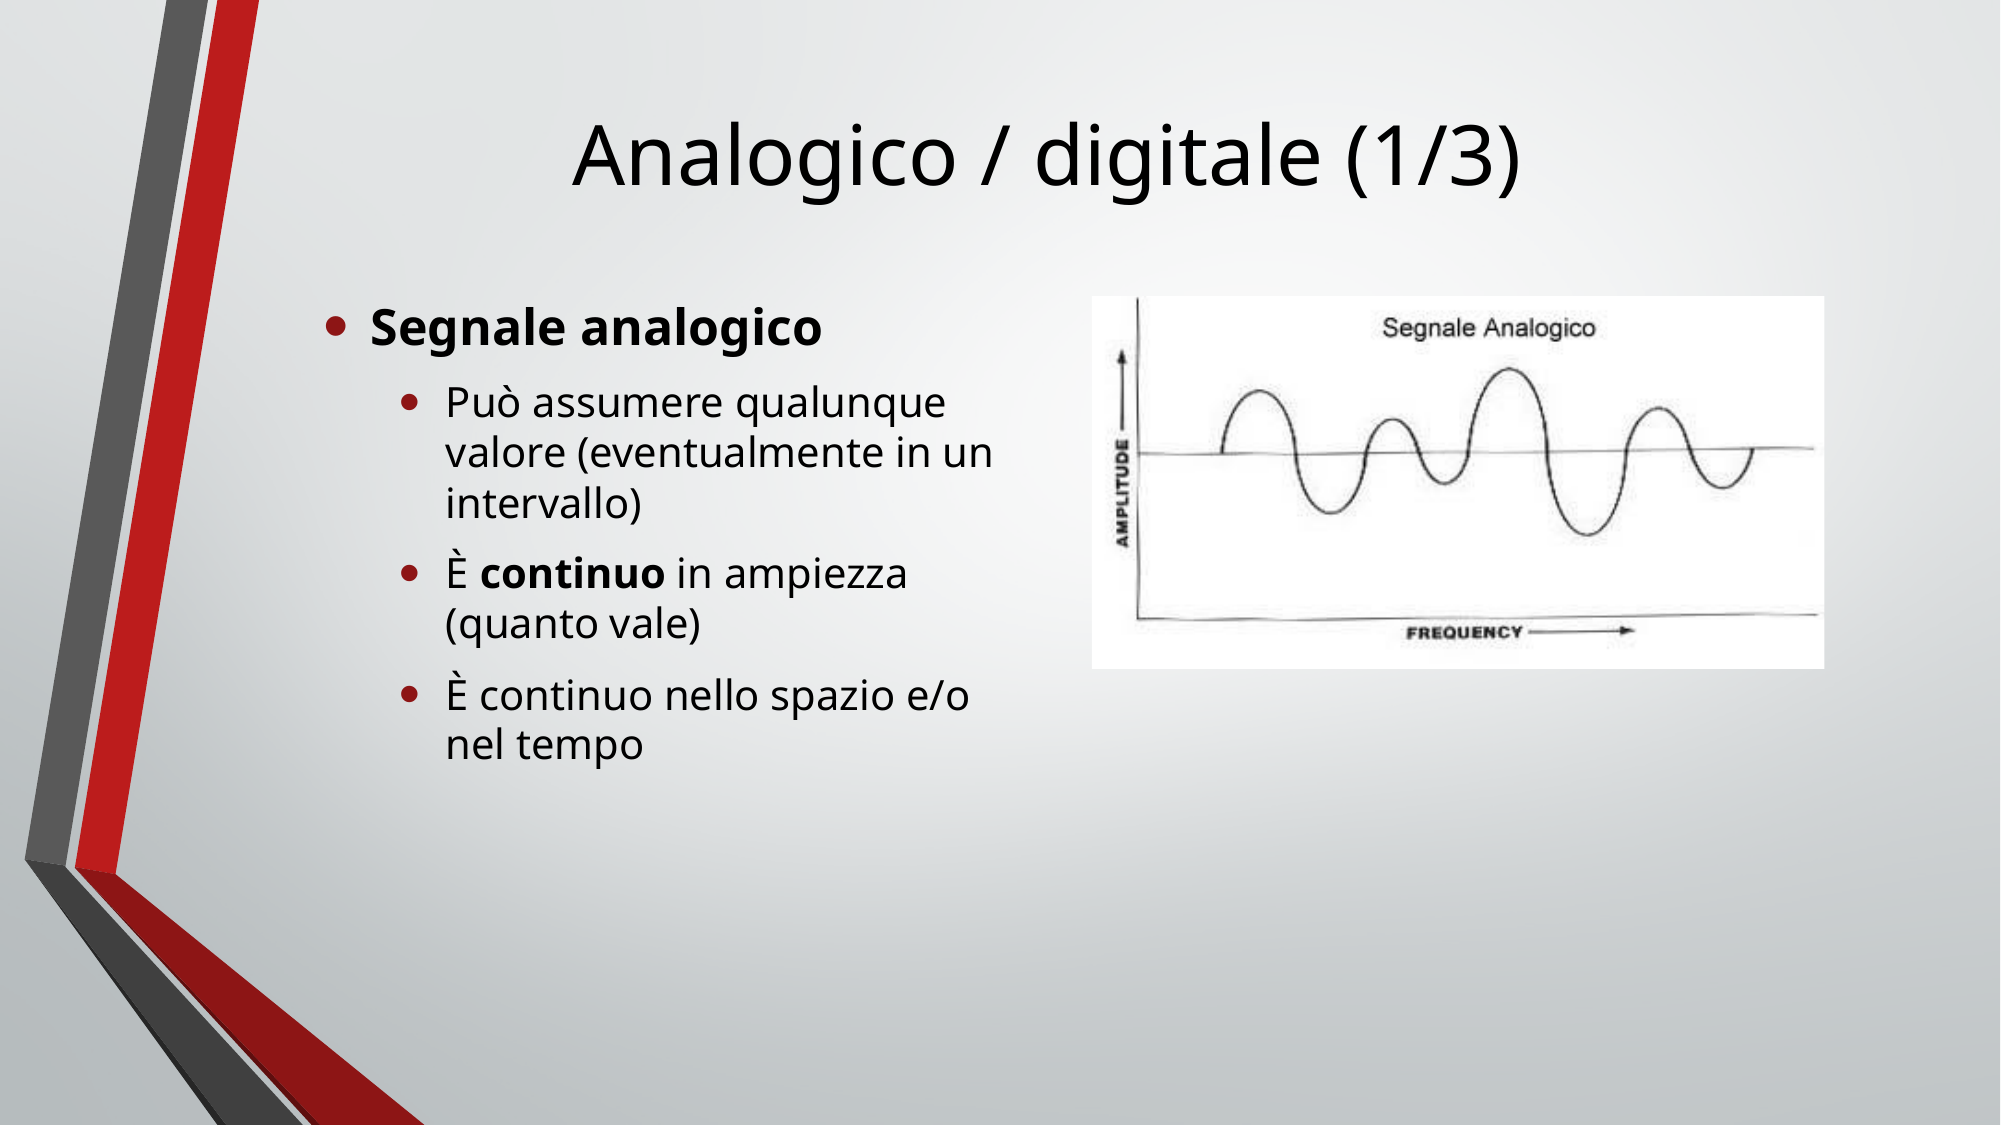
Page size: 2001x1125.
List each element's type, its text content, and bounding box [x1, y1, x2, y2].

title Analogico / digitale (1/3) [225, 8, 1869, 297]
picture [1091, 296, 1825, 670]
list Segnale analogico Può assumere qualunque valore (eventualmente in un intervallo) È continuo in ampiezza (quanto vale) È continuo nello spazio e/o nel tempo [308, 264, 1048, 882]
